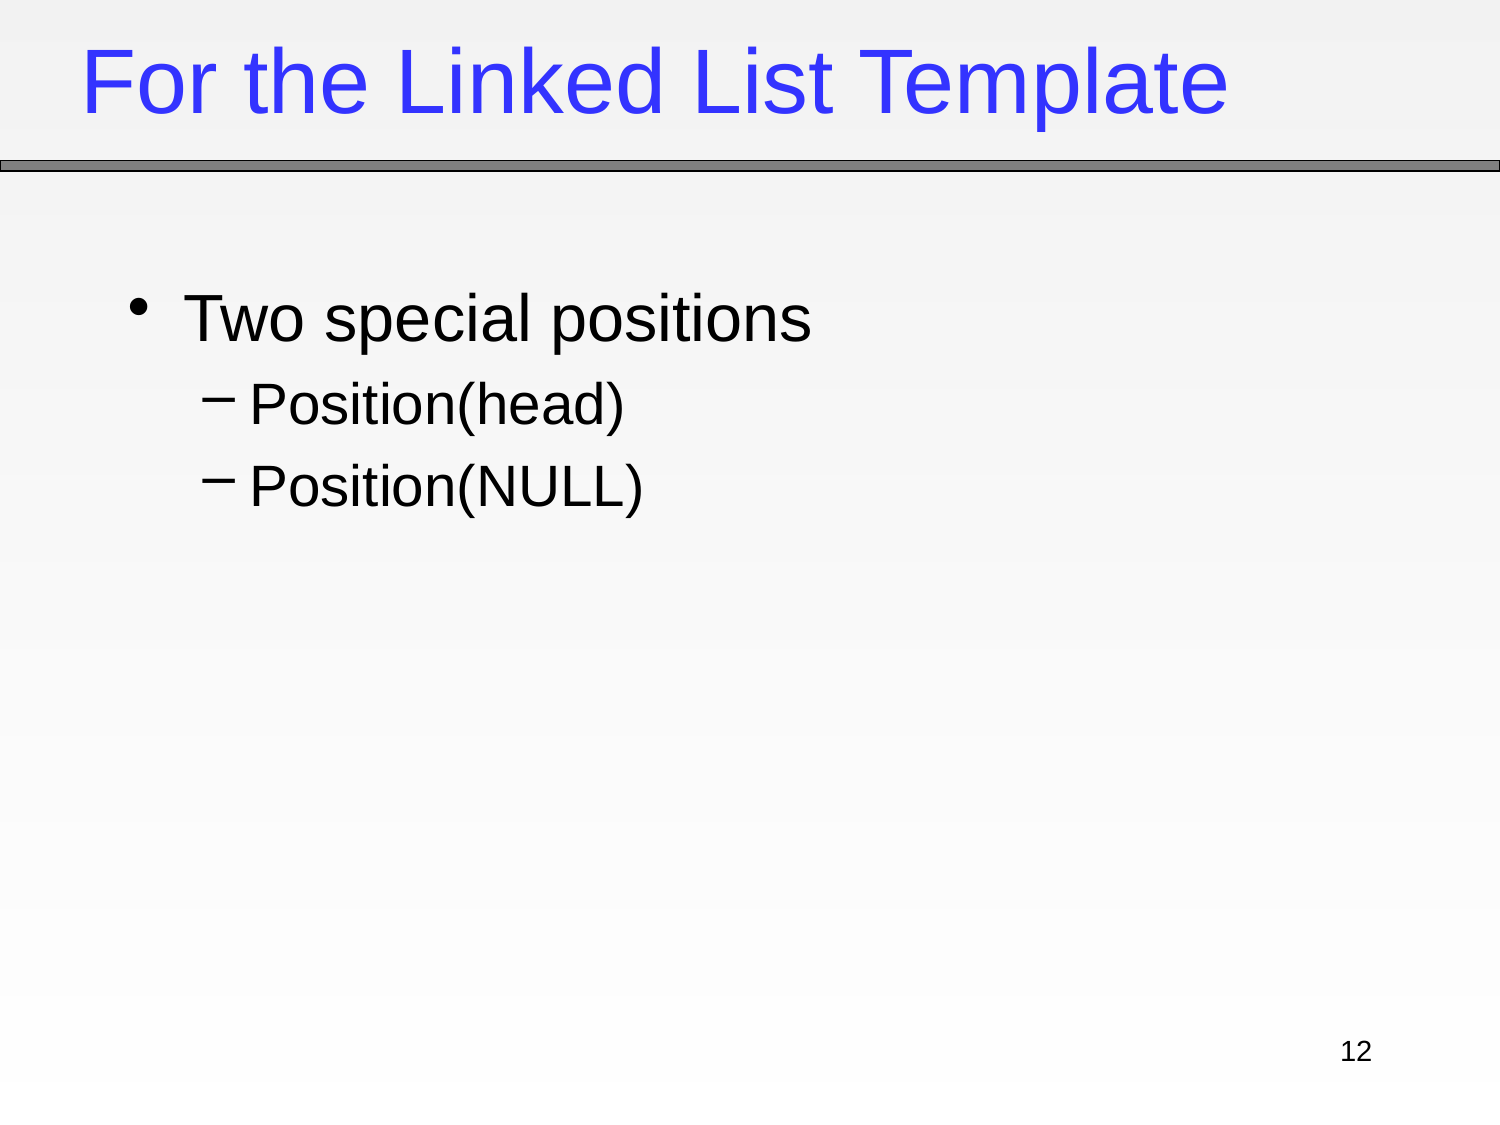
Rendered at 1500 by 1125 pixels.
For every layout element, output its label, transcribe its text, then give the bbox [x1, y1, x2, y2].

list Two special positions Position(head) Position(NULL) [112, 267, 1388, 943]
slide_number 12 [1074, 1024, 1388, 1101]
title For the Linked List Template [65, 14, 1341, 148]
